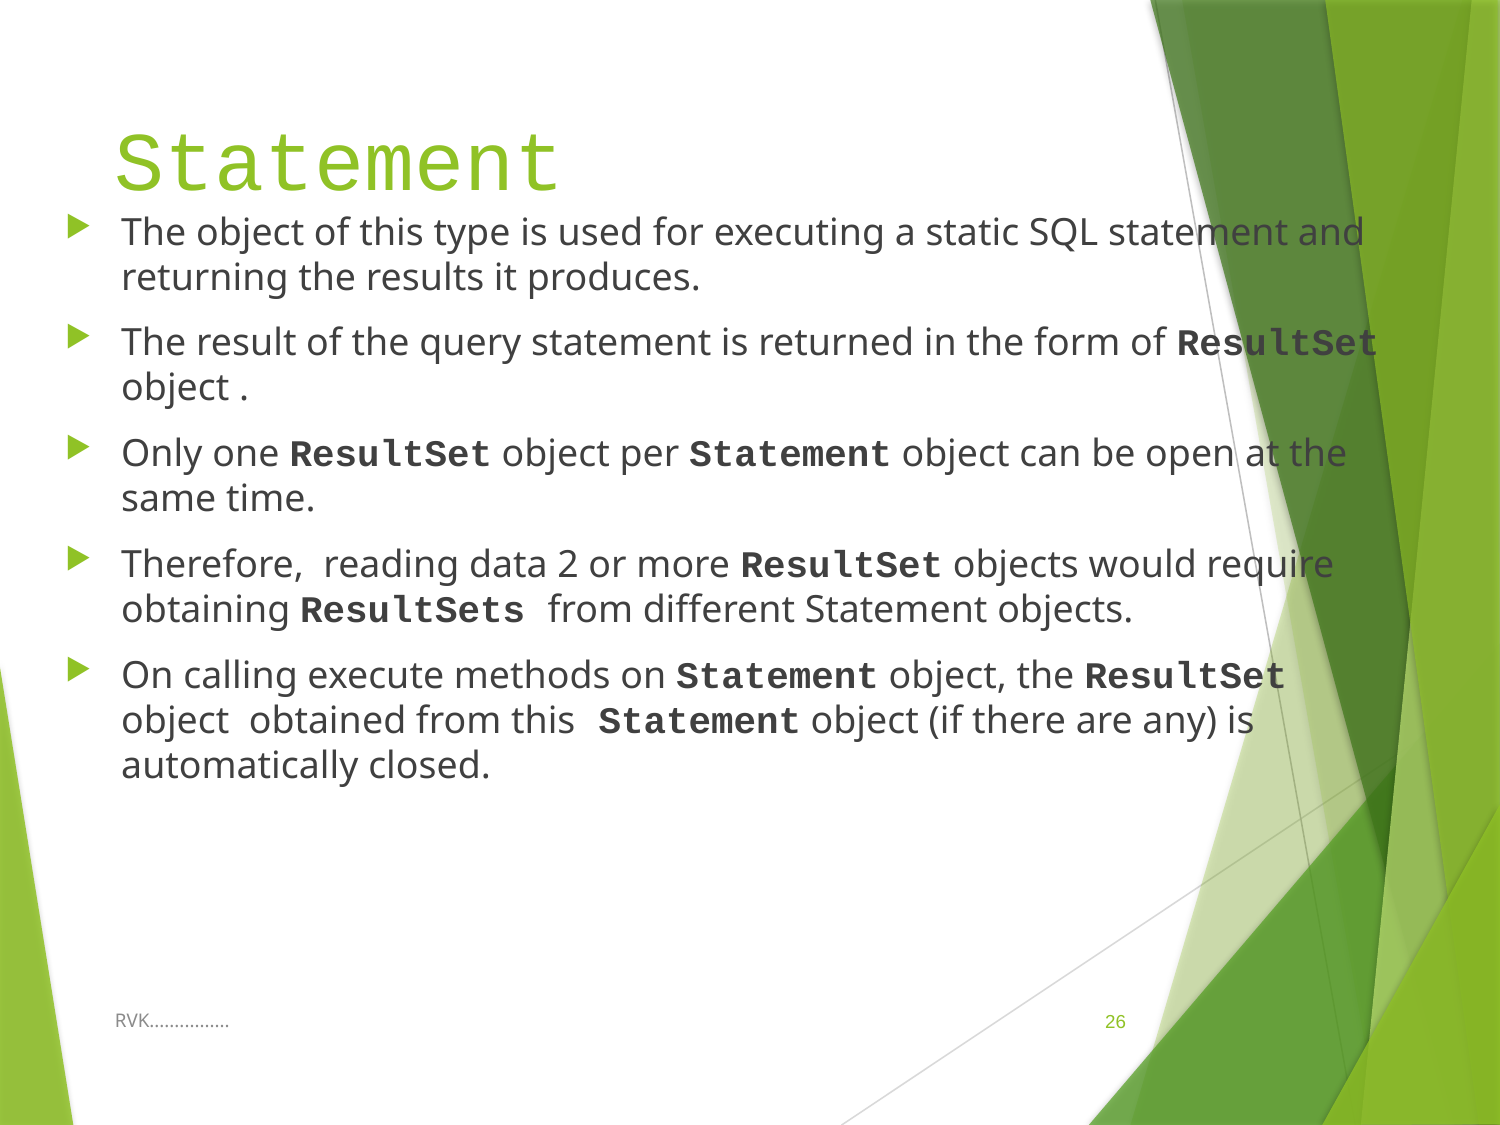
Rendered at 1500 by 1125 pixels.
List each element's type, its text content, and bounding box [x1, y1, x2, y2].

title Statement [99, 99, 1142, 200]
slide_number 26 [1057, 991, 1142, 1051]
list The object of this type is used for executing a static SQL statement and returning the results it produces. The result of the query statement is returned in the form of ResultSet object . Only one ResultSet object per Statement object can be open at the same time. Therefore, reading data 2 or more ResultSet objects would require obtaining ResultSets from different Statement objects. On calling execute methods on Statement object, the ResultSet object obtained from this Statement object (if there are any) is automatically closed. [50, 200, 1400, 1025]
footer RVK................ [99, 991, 859, 1051]
